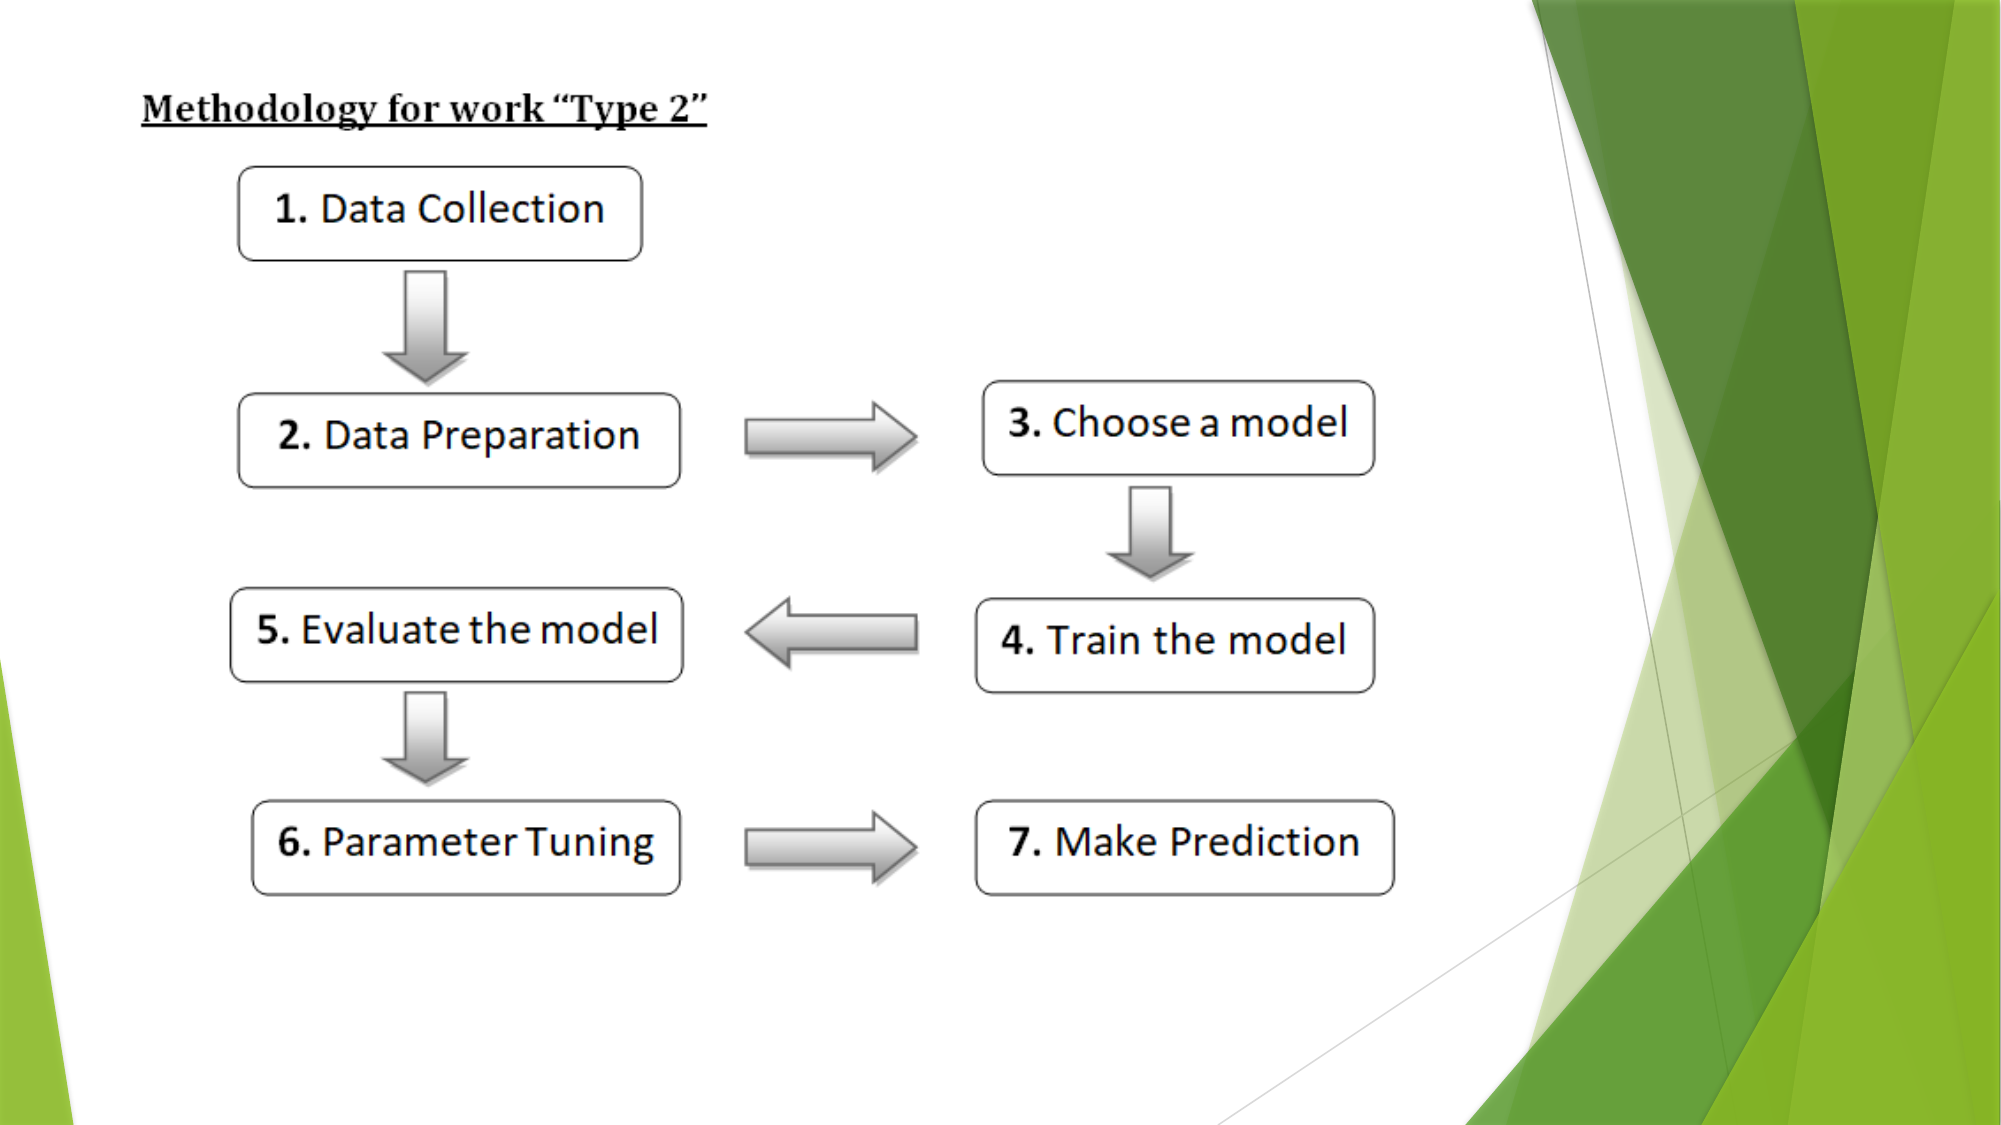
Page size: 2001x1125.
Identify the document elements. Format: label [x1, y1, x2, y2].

picture [91, 69, 1461, 942]
